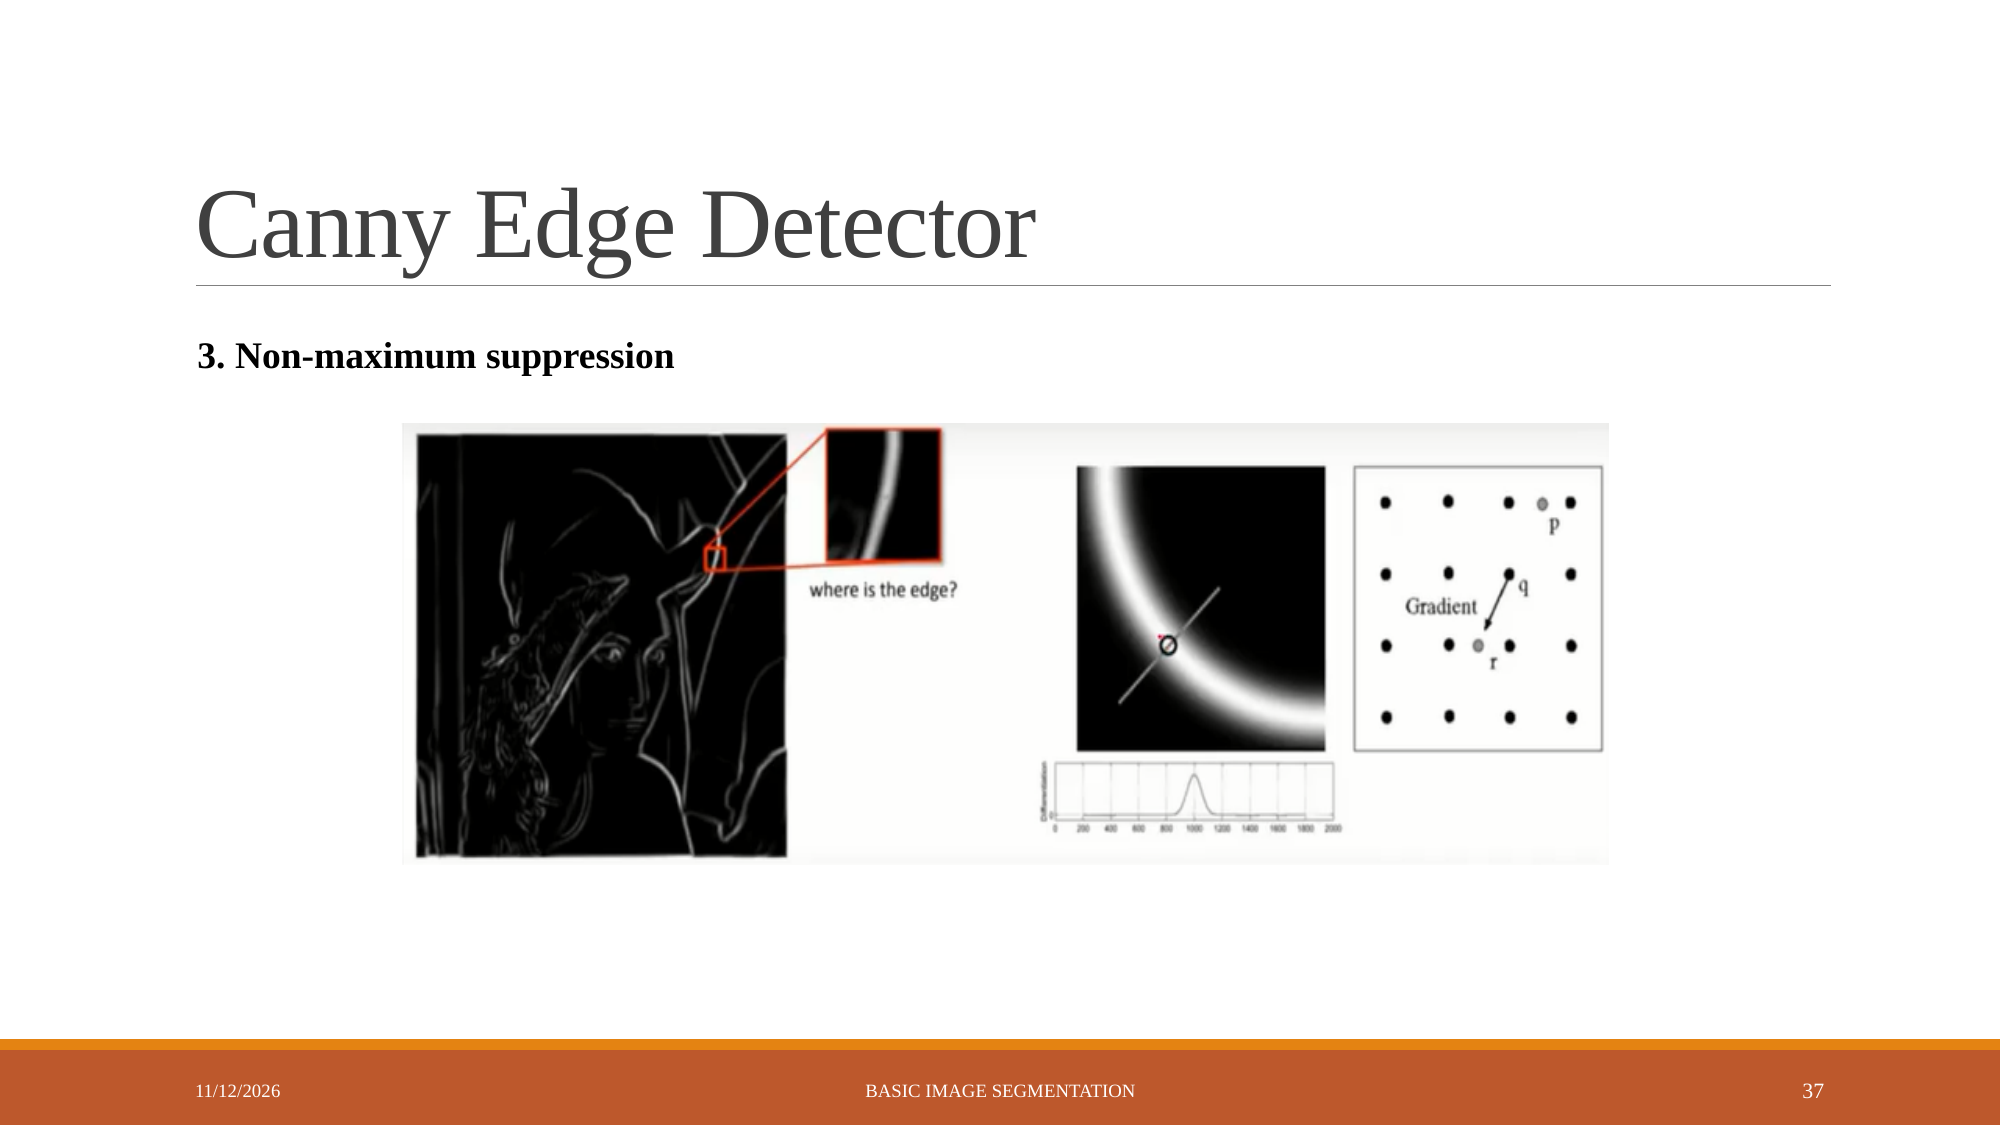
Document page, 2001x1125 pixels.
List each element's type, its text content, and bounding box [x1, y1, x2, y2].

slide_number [180, 1059, 586, 1120]
slide_number 37 [1624, 1059, 1840, 1120]
text_box 3. Non-maximum suppression [182, 323, 690, 384]
title Canny Edge Detector [180, 47, 1830, 285]
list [400, 422, 1610, 865]
footer Basic Image Segmentation [604, 1059, 1396, 1120]
